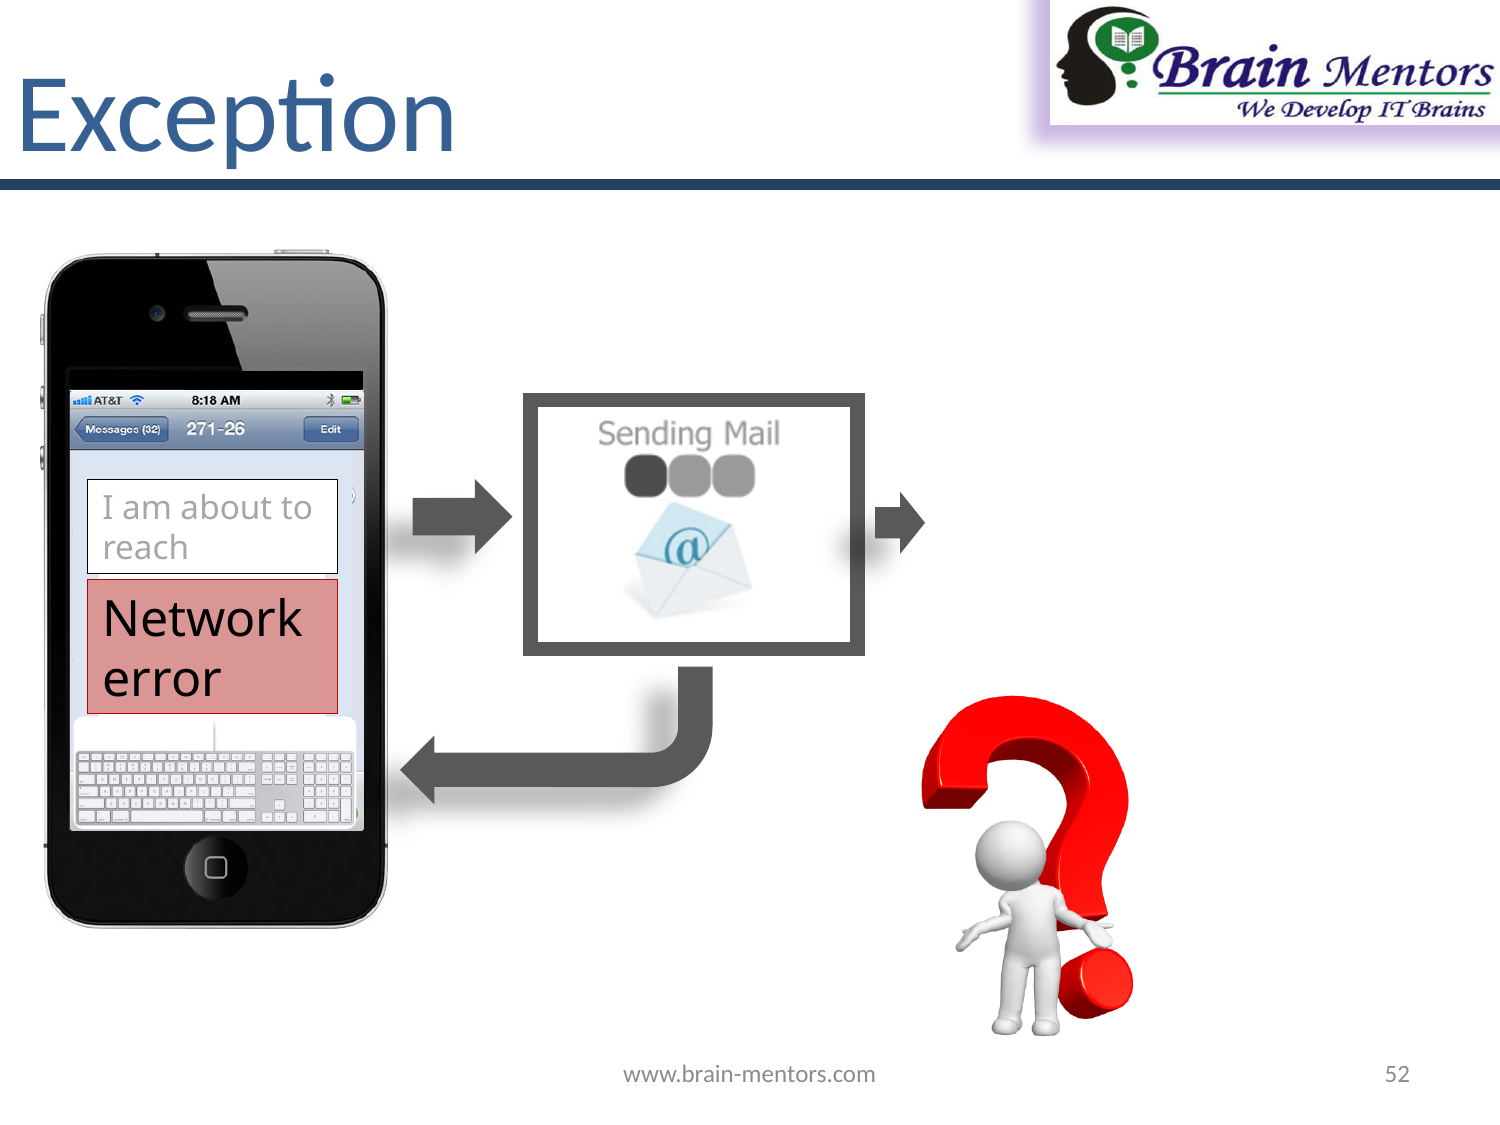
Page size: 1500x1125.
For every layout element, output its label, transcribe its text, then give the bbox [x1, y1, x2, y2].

picture [537, 406, 851, 642]
slide_number 52 [1074, 1042, 1425, 1103]
text_box [872, 489, 927, 557]
picture [73, 528, 357, 830]
picture [1049, 0, 1500, 126]
footer www.brain-mentors.com [512, 1042, 988, 1103]
text_box [1175, 179, 1500, 190]
text_box Exception [0, 0, 1175, 213]
text_box [397, 664, 715, 807]
picture [862, 687, 1213, 1038]
text_box [410, 477, 515, 557]
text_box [40, 249, 388, 930]
